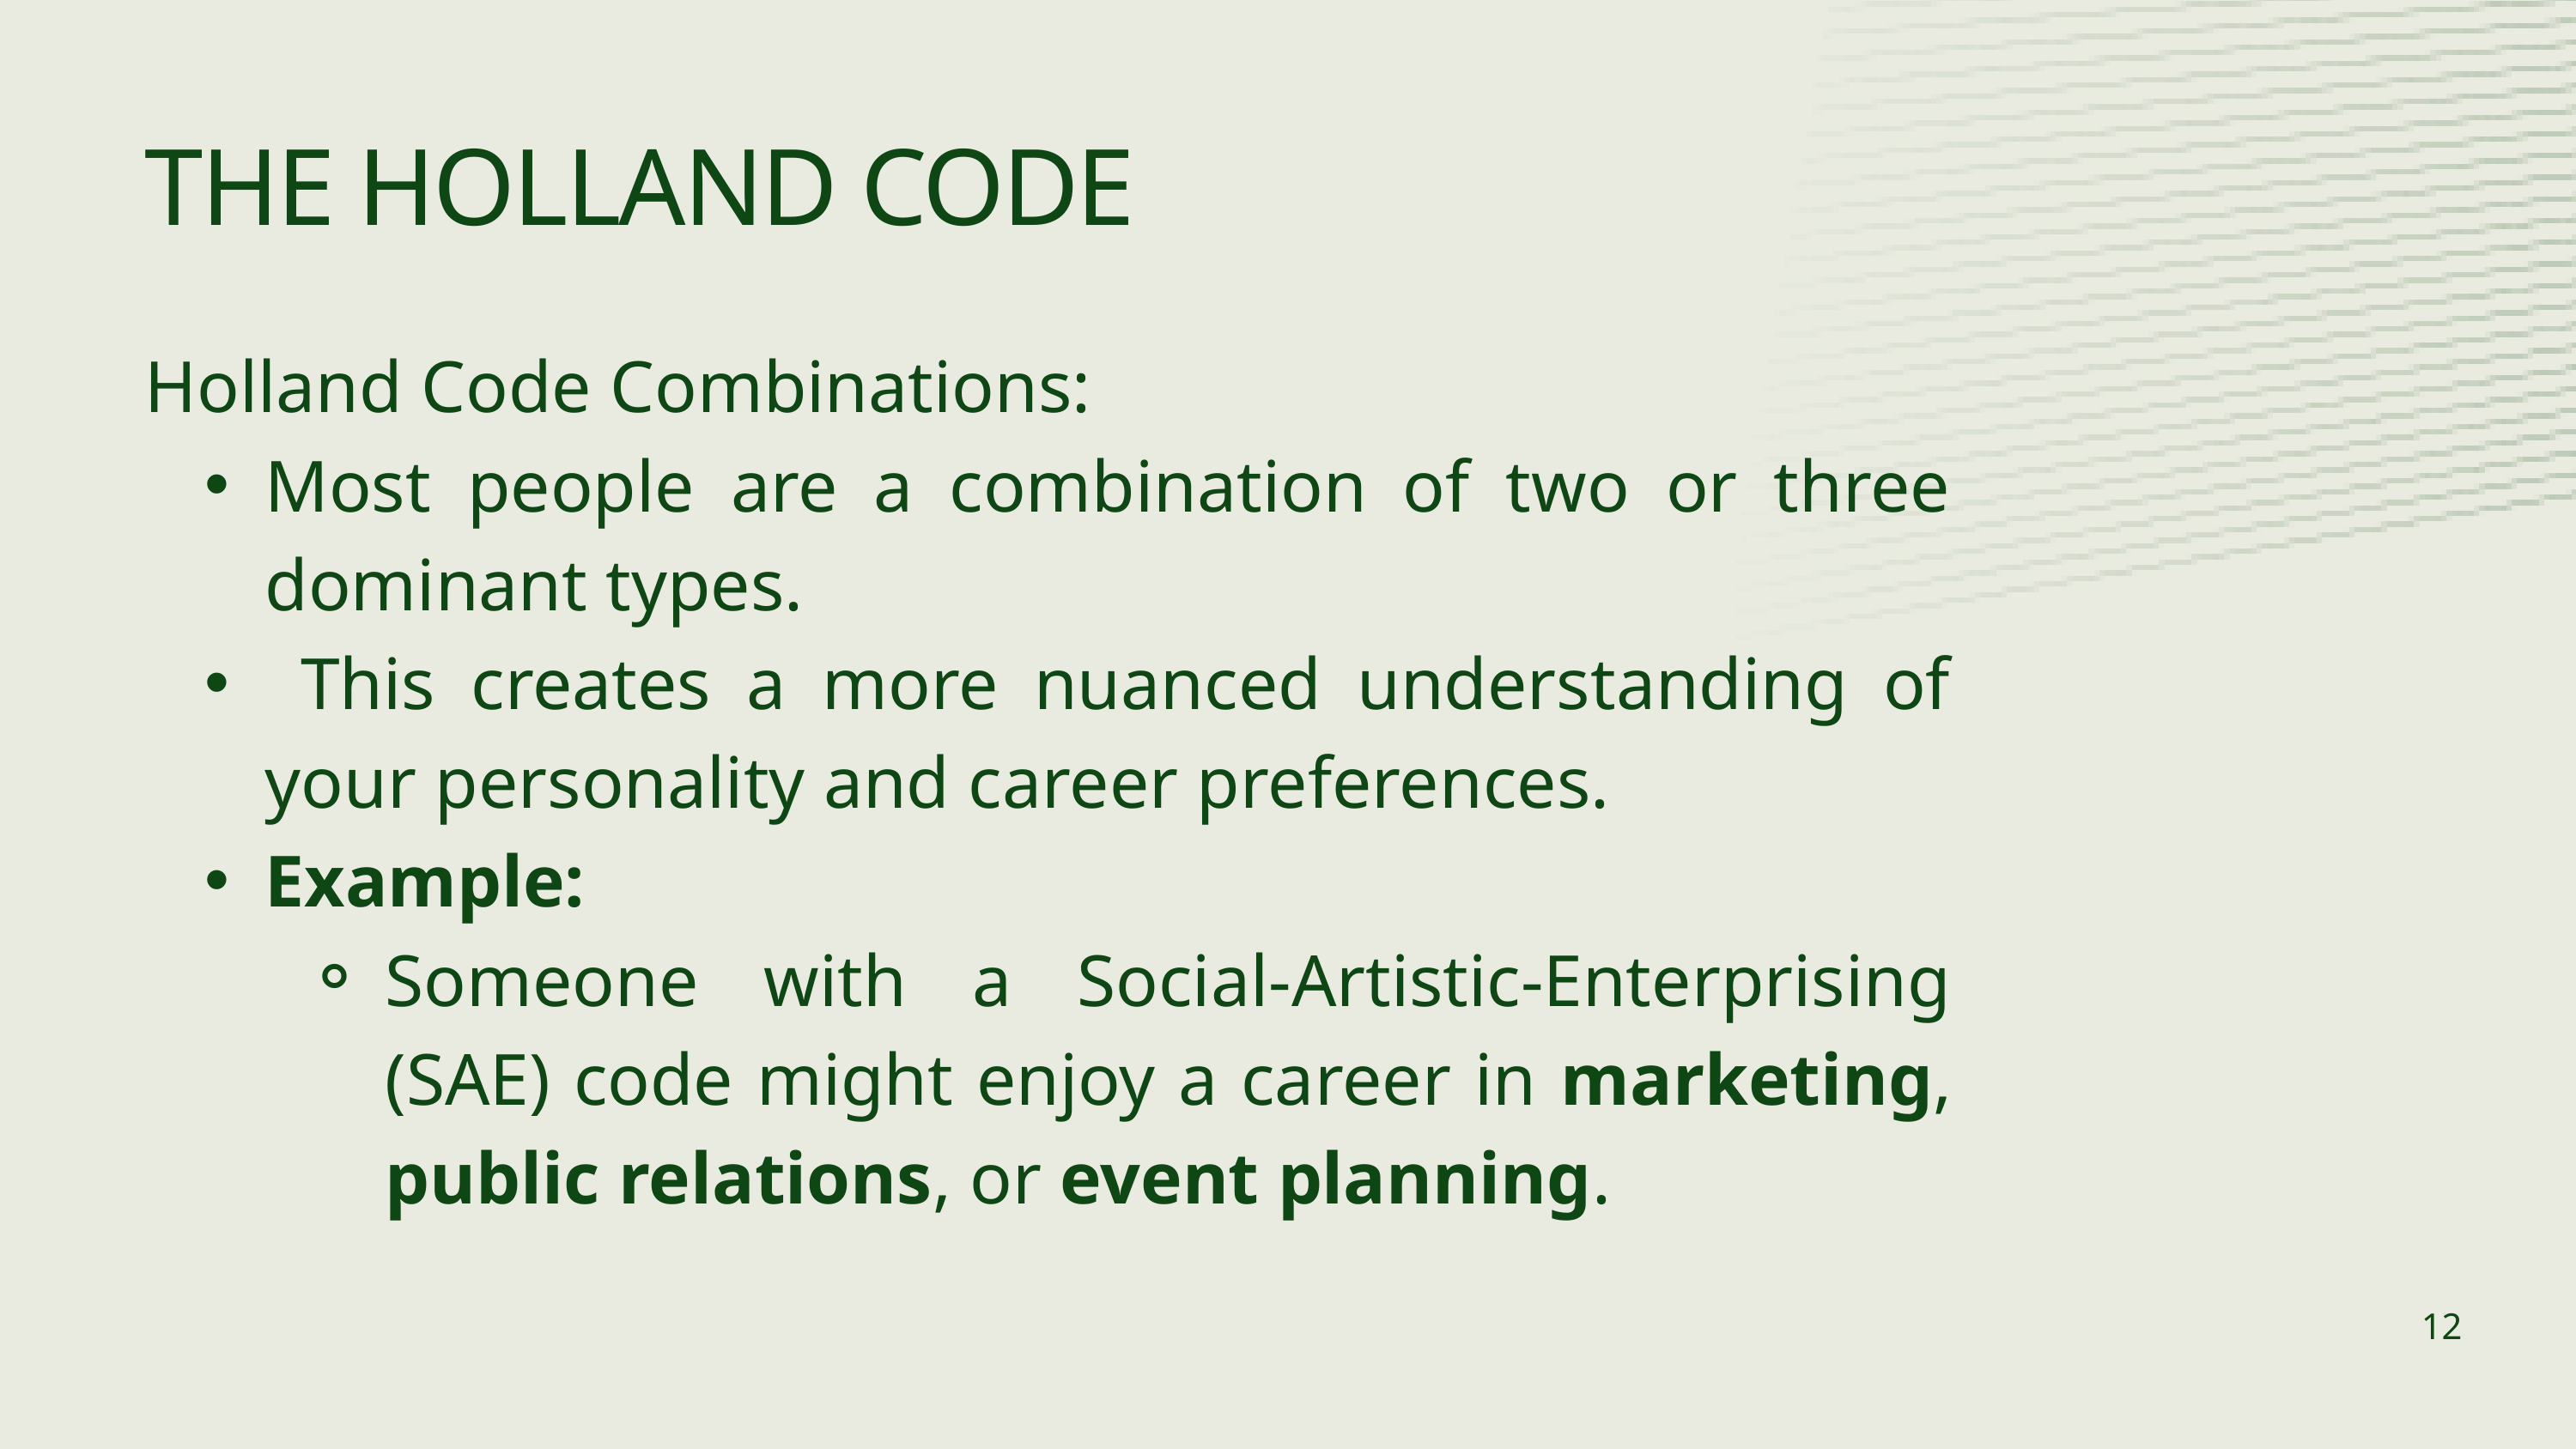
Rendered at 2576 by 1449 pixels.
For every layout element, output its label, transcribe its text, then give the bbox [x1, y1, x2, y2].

text_box Holland Code Combinations: Most people are a combination of two or three dominant types. This creates a more nuanced understanding of your personality and career preferences. Example: Someone with a Social-Artistic-Enterprising (SAE) code might enjoy a career in marketing, public relations, or event planning. [144, 328, 1953, 1318]
text_box 12 [2421, 1296, 2463, 1348]
text_box [1720, 0, 2576, 712]
text_box THE HOLLAND CODE [144, 154, 1720, 246]
